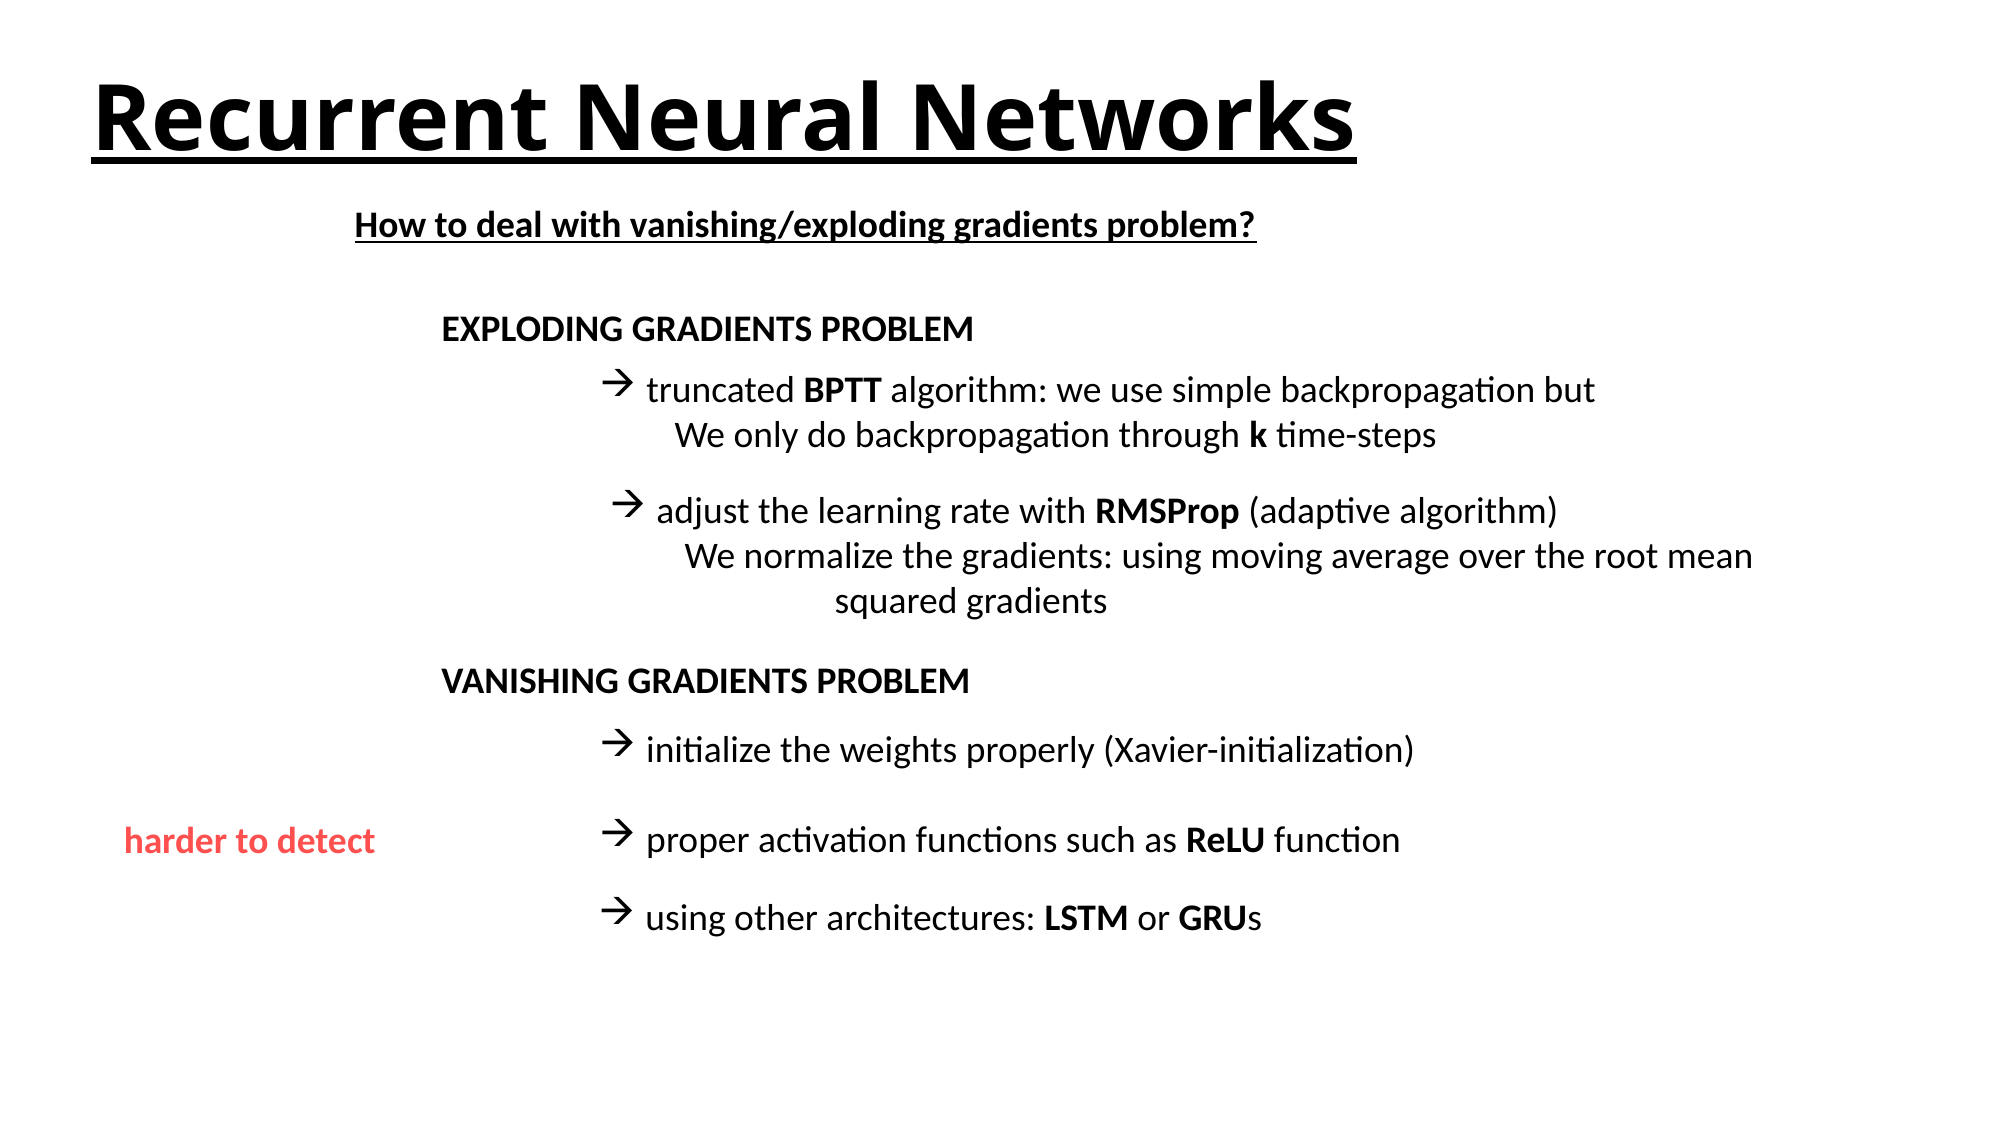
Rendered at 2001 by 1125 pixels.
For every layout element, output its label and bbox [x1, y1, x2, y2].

text_box [426, 648, 986, 709]
text_box [339, 193, 1272, 253]
text_box [583, 717, 1431, 957]
text_box [426, 296, 1770, 629]
text_box [108, 808, 400, 868]
title [76, 12, 1802, 230]
